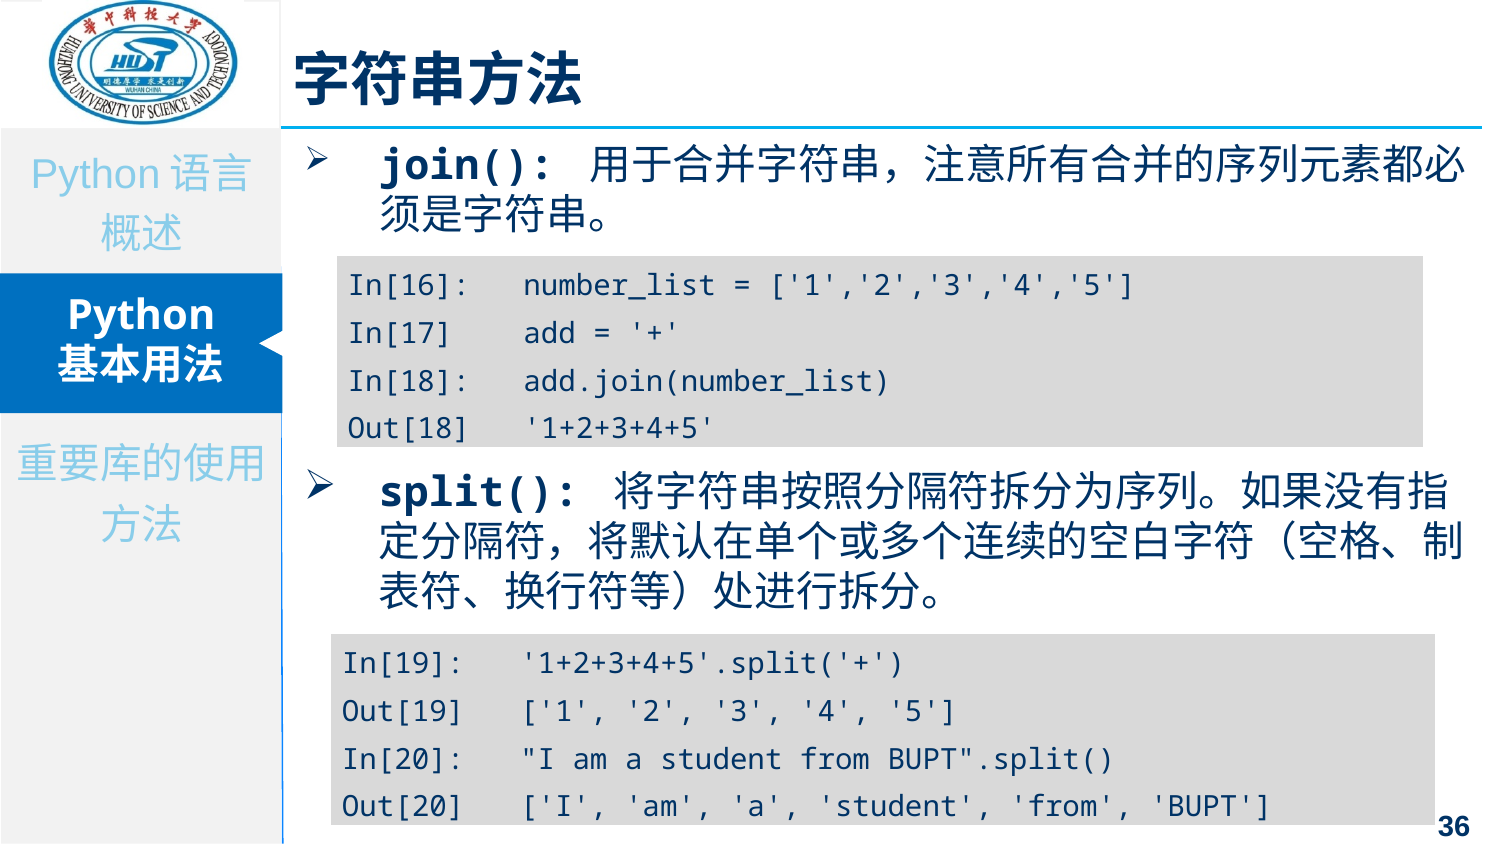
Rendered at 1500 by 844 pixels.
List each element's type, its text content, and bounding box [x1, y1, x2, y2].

table_header number_list = ['1','2','3','4','5'] [512, 256, 1423, 304]
table_cell ['1', '2', '3', '4', '5'] [509, 682, 1435, 730]
table_header In[19]: [331, 634, 509, 682]
table_cell "I am a student from BUPT".split() [509, 730, 1435, 778]
table_cell Out[20] [331, 778, 509, 825]
table_cell In[17] [337, 304, 512, 352]
table_cell Out[19] [331, 682, 509, 730]
table_cell add.join(number_list) [512, 352, 1423, 400]
table_cell '1+2+3+4+5' [512, 400, 1423, 447]
table_cell Out[18] [337, 400, 512, 447]
table_cell ['I', 'am', 'a', 'student', 'from', 'BUPT'] [509, 778, 1435, 825]
table_header In[16]: [337, 256, 512, 304]
table_header '1+2+3+4+5'.split('+') [509, 634, 1435, 682]
table_cell In[18]: [337, 352, 512, 400]
picture [42, 0, 244, 128]
list join(): 用于合并字符串，注意所有合并的序列元素都必须是字符串。 [289, 130, 1483, 249]
text_box 字符串方法 [277, 0, 1495, 127]
text_box split(): 将字符串按照分隔符拆分为序列。如果没有指定分隔符，将默认在单个或多个连续的空白字符（空格、制表符、换行符等）处进行拆分。 [289, 457, 1495, 623]
table_cell In[20]: [331, 730, 509, 778]
table_cell add = '+' [512, 304, 1423, 352]
